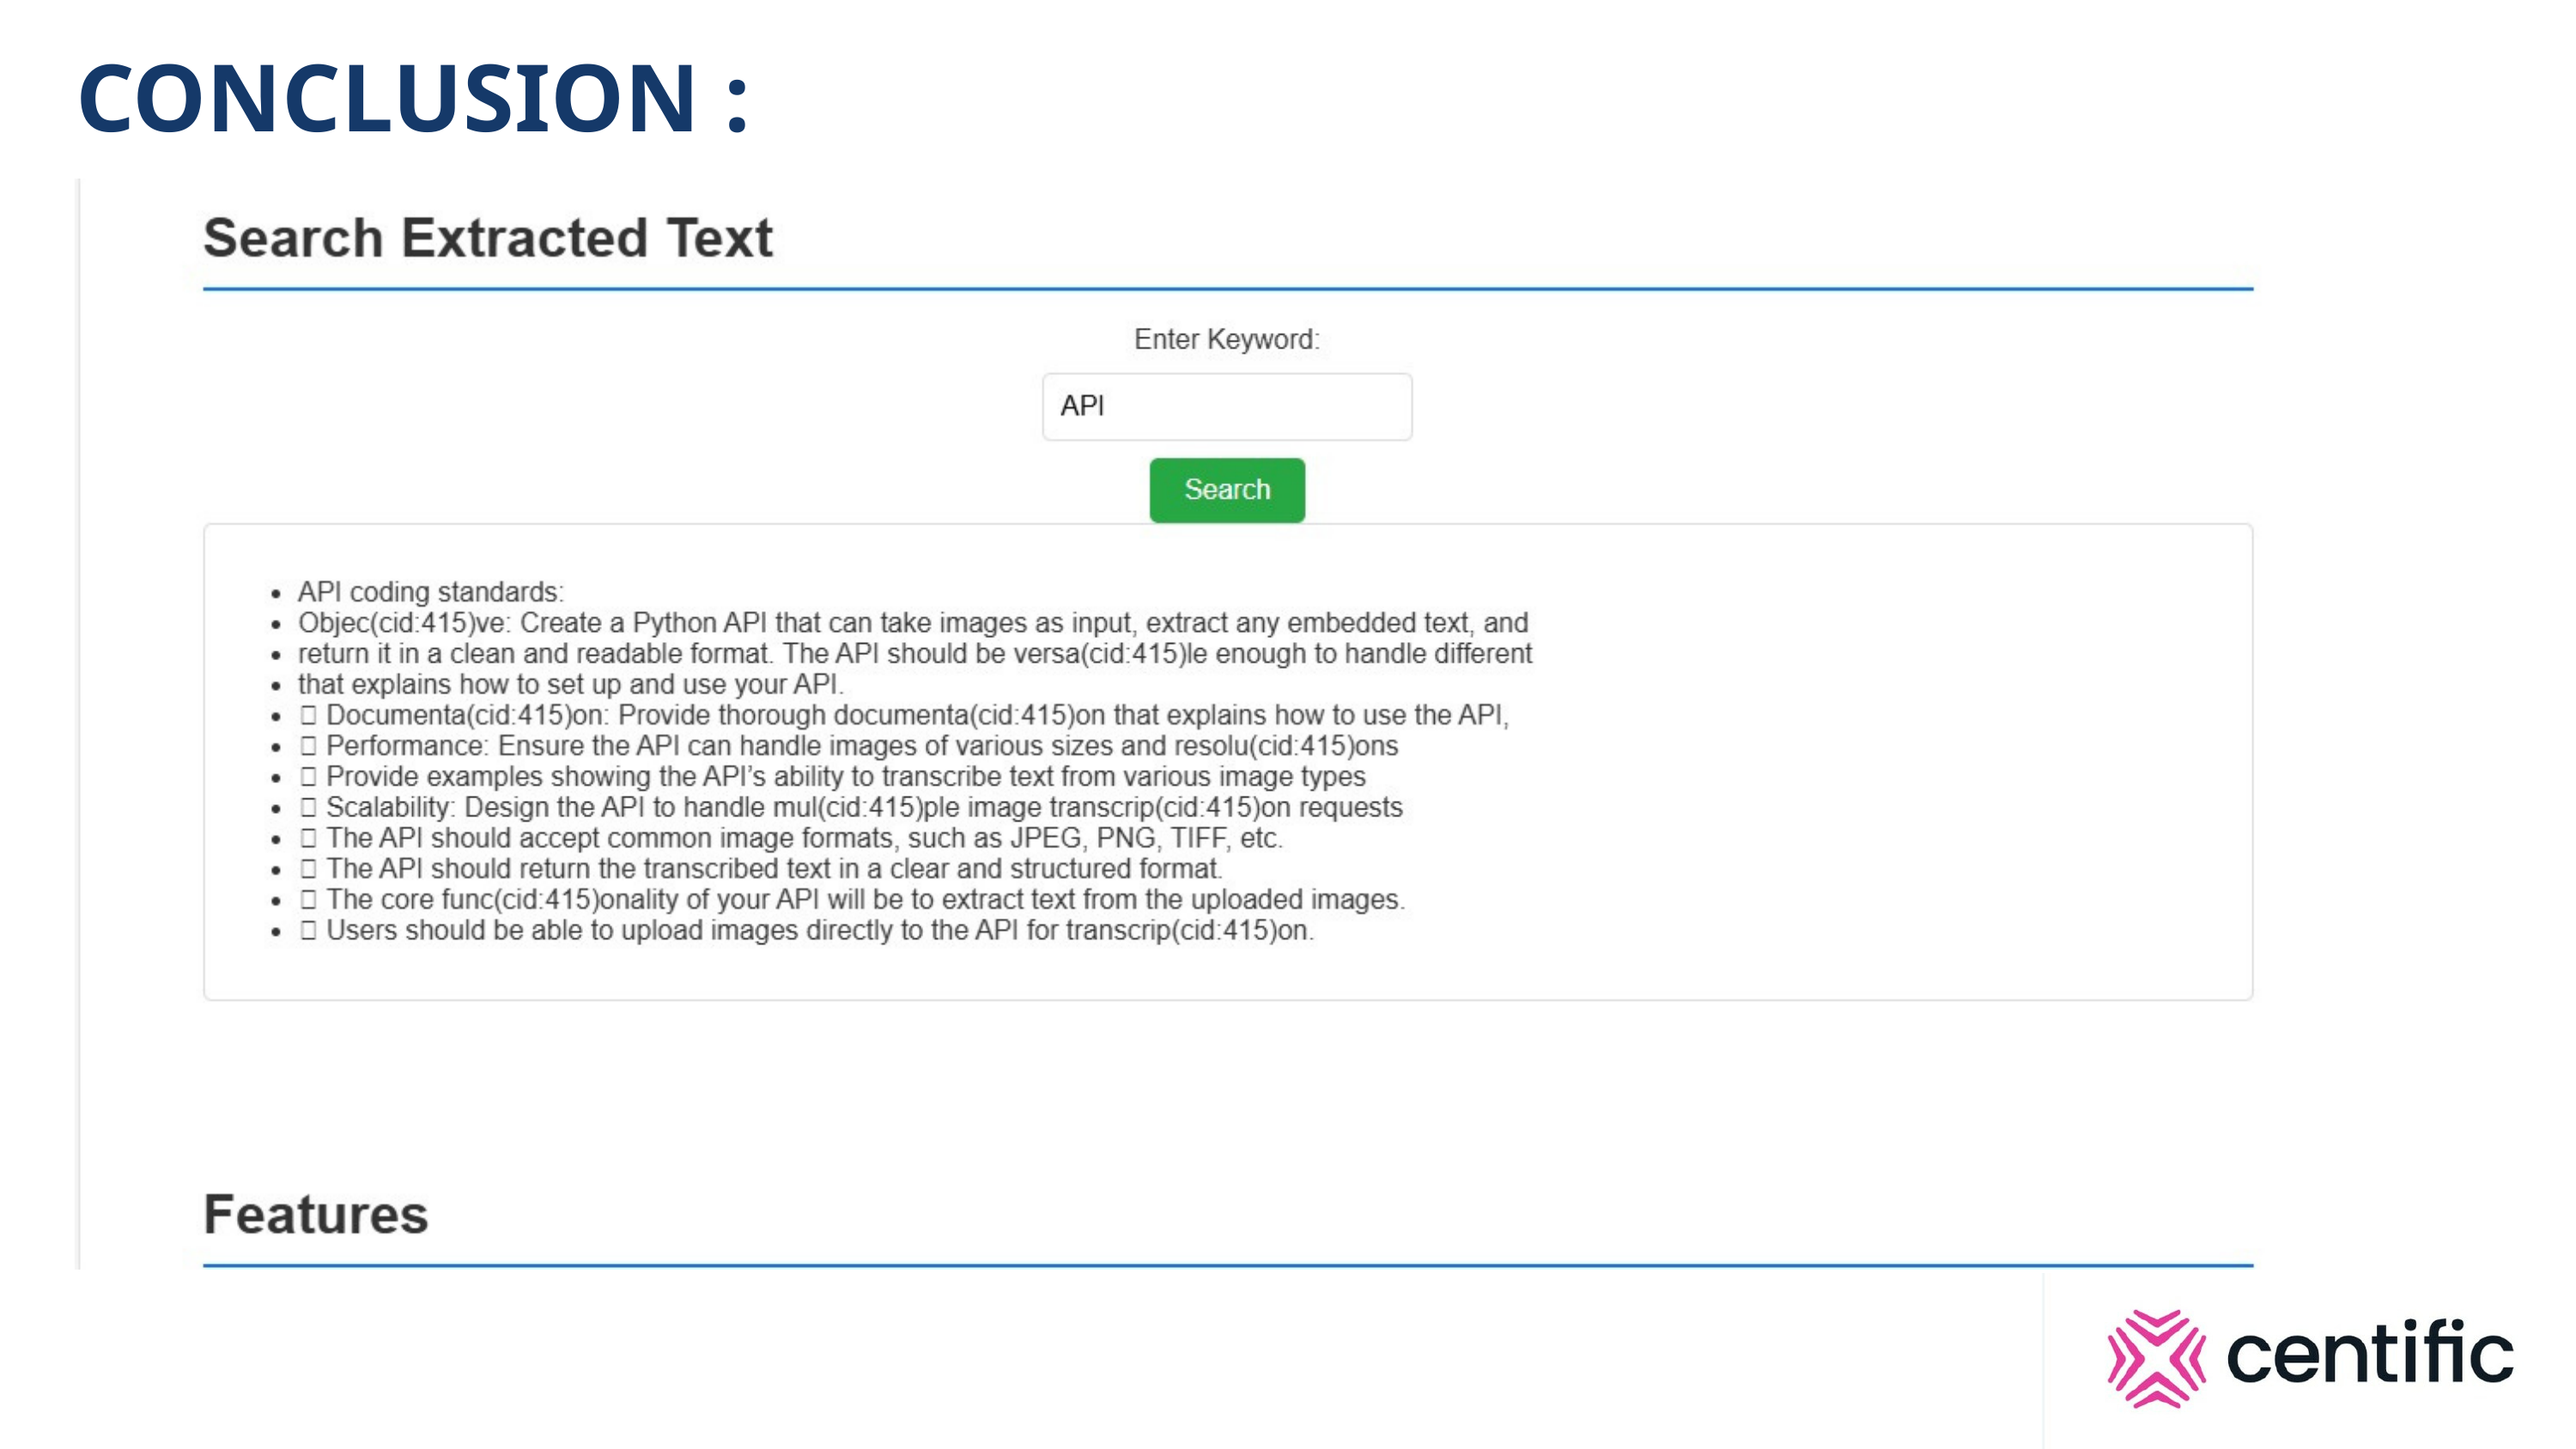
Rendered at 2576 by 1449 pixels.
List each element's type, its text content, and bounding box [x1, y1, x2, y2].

text_box [2041, 1273, 2576, 1449]
text_box CONCLUSION : [74, 20, 777, 150]
text_box [74, 179, 2287, 1270]
